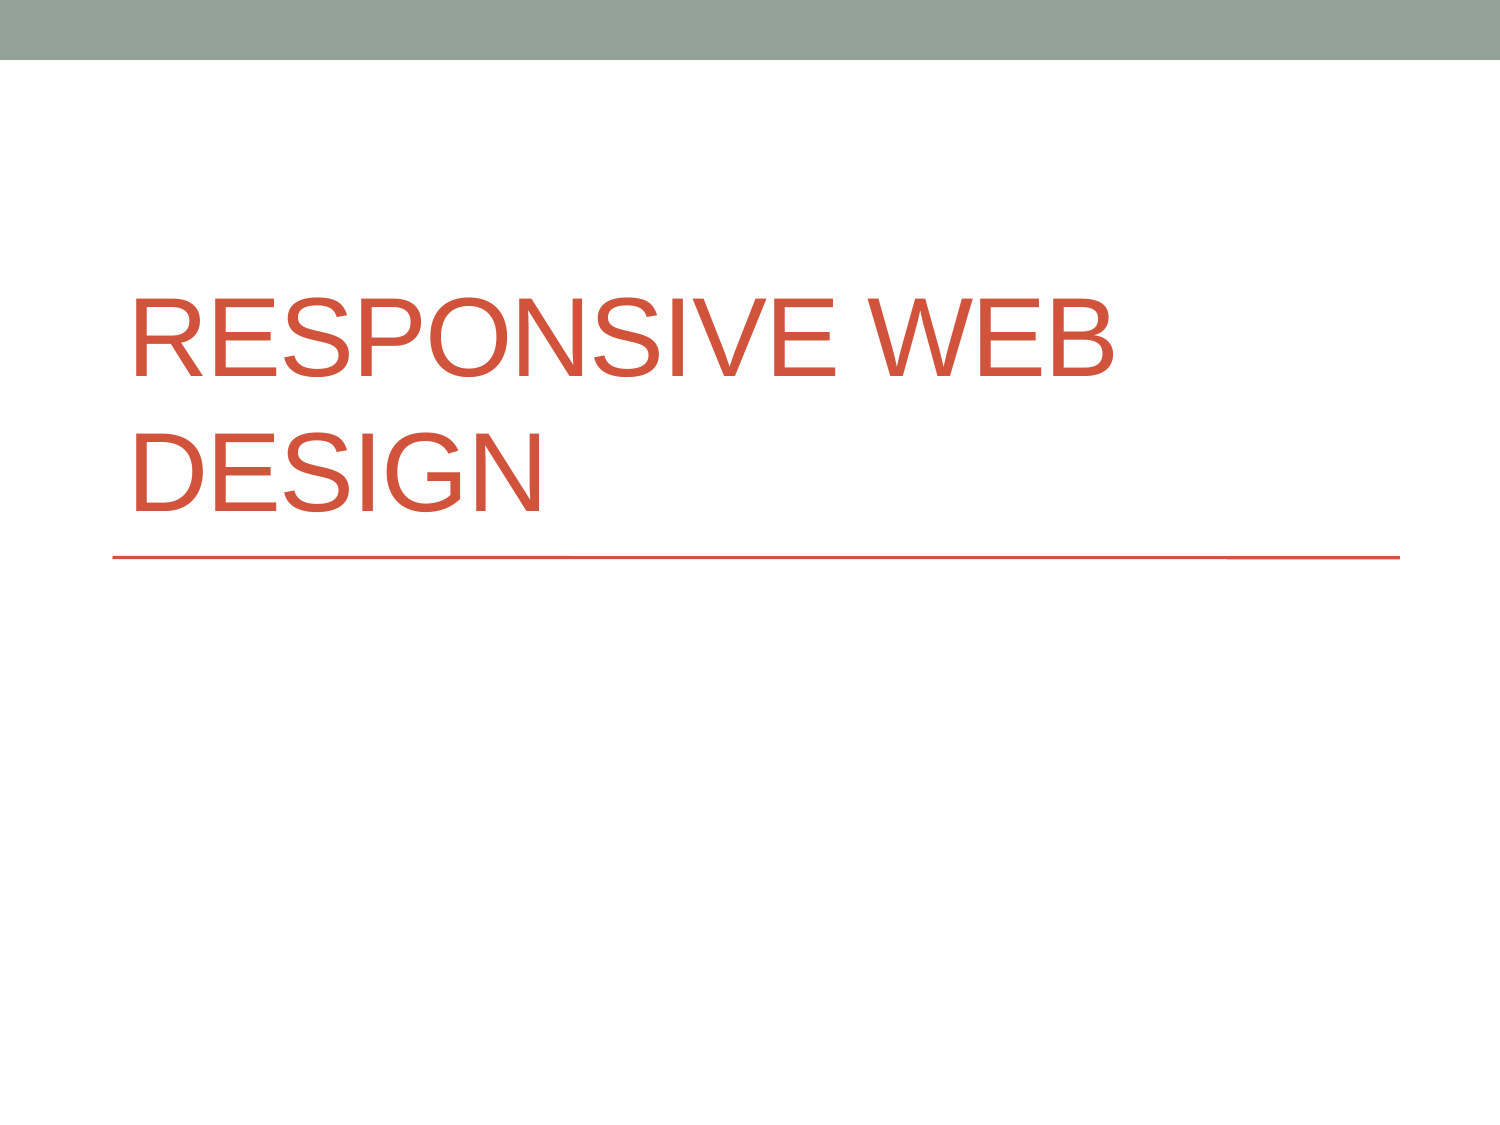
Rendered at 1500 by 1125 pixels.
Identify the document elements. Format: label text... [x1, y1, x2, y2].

title Responsive web design [112, 224, 1400, 542]
